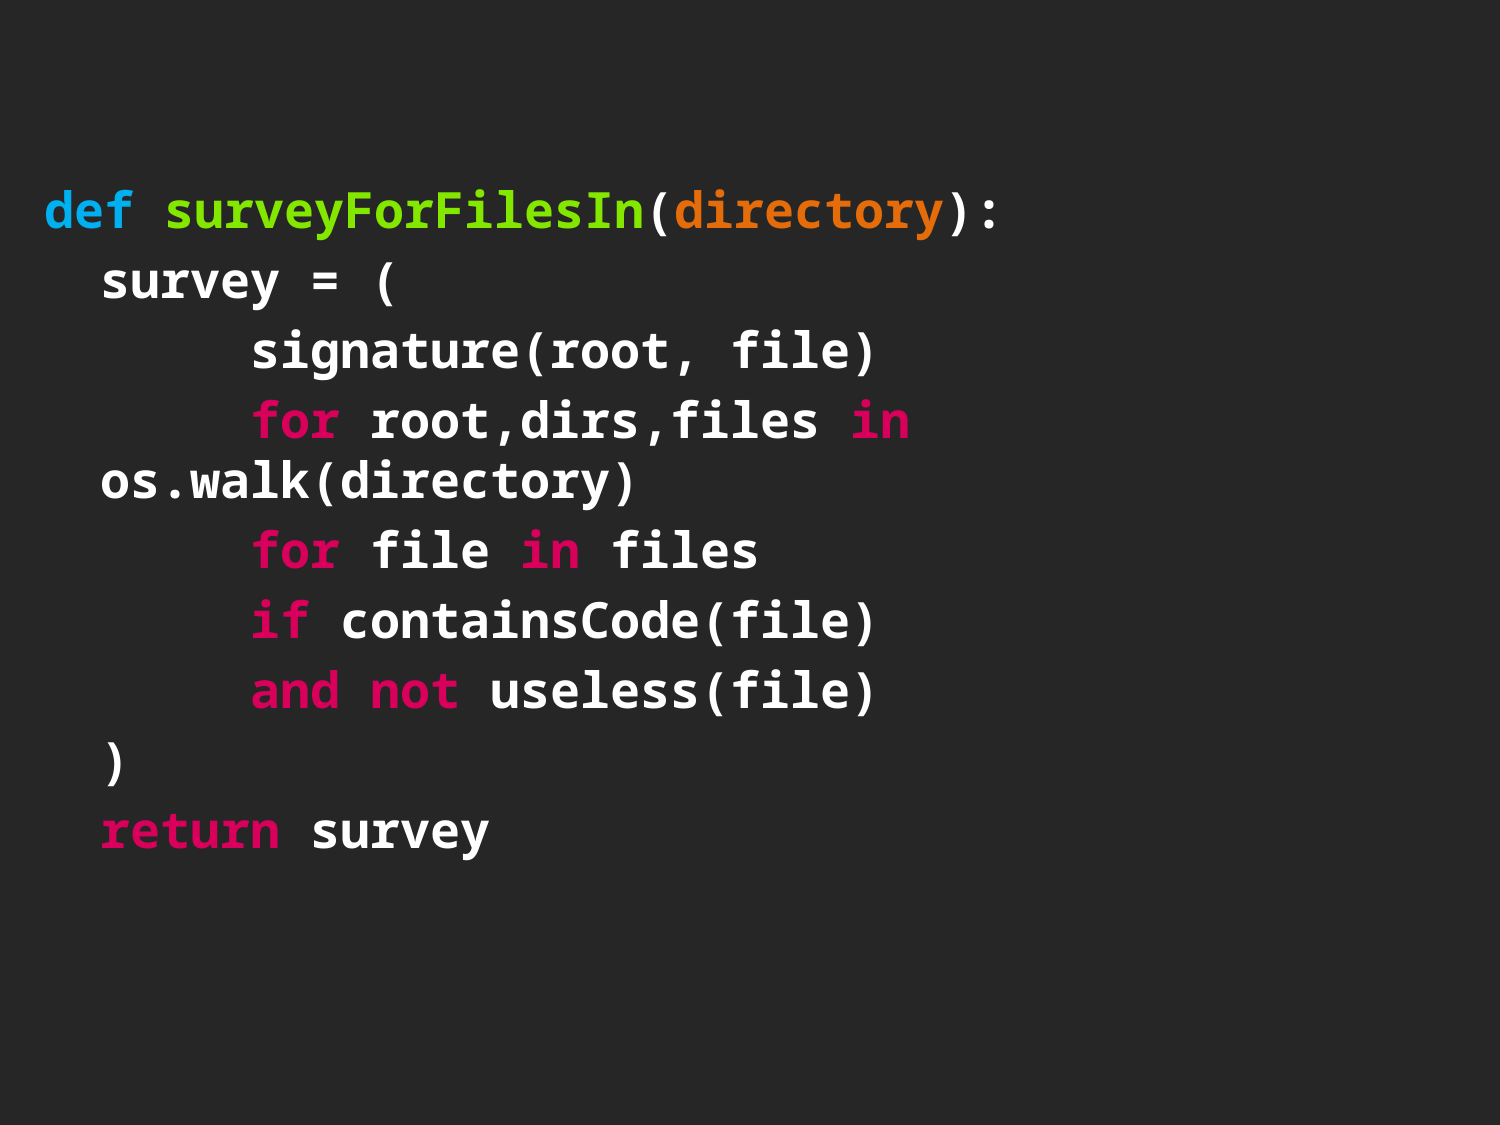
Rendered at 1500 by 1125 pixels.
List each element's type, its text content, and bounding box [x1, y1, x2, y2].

list def surveyForFilesIn(directory): survey = ( signature(root, file) for root,dirs,files in os.walk(directory) for file in files if containsCode(file) and not useless(file) ) return survey [29, 30, 1471, 1094]
